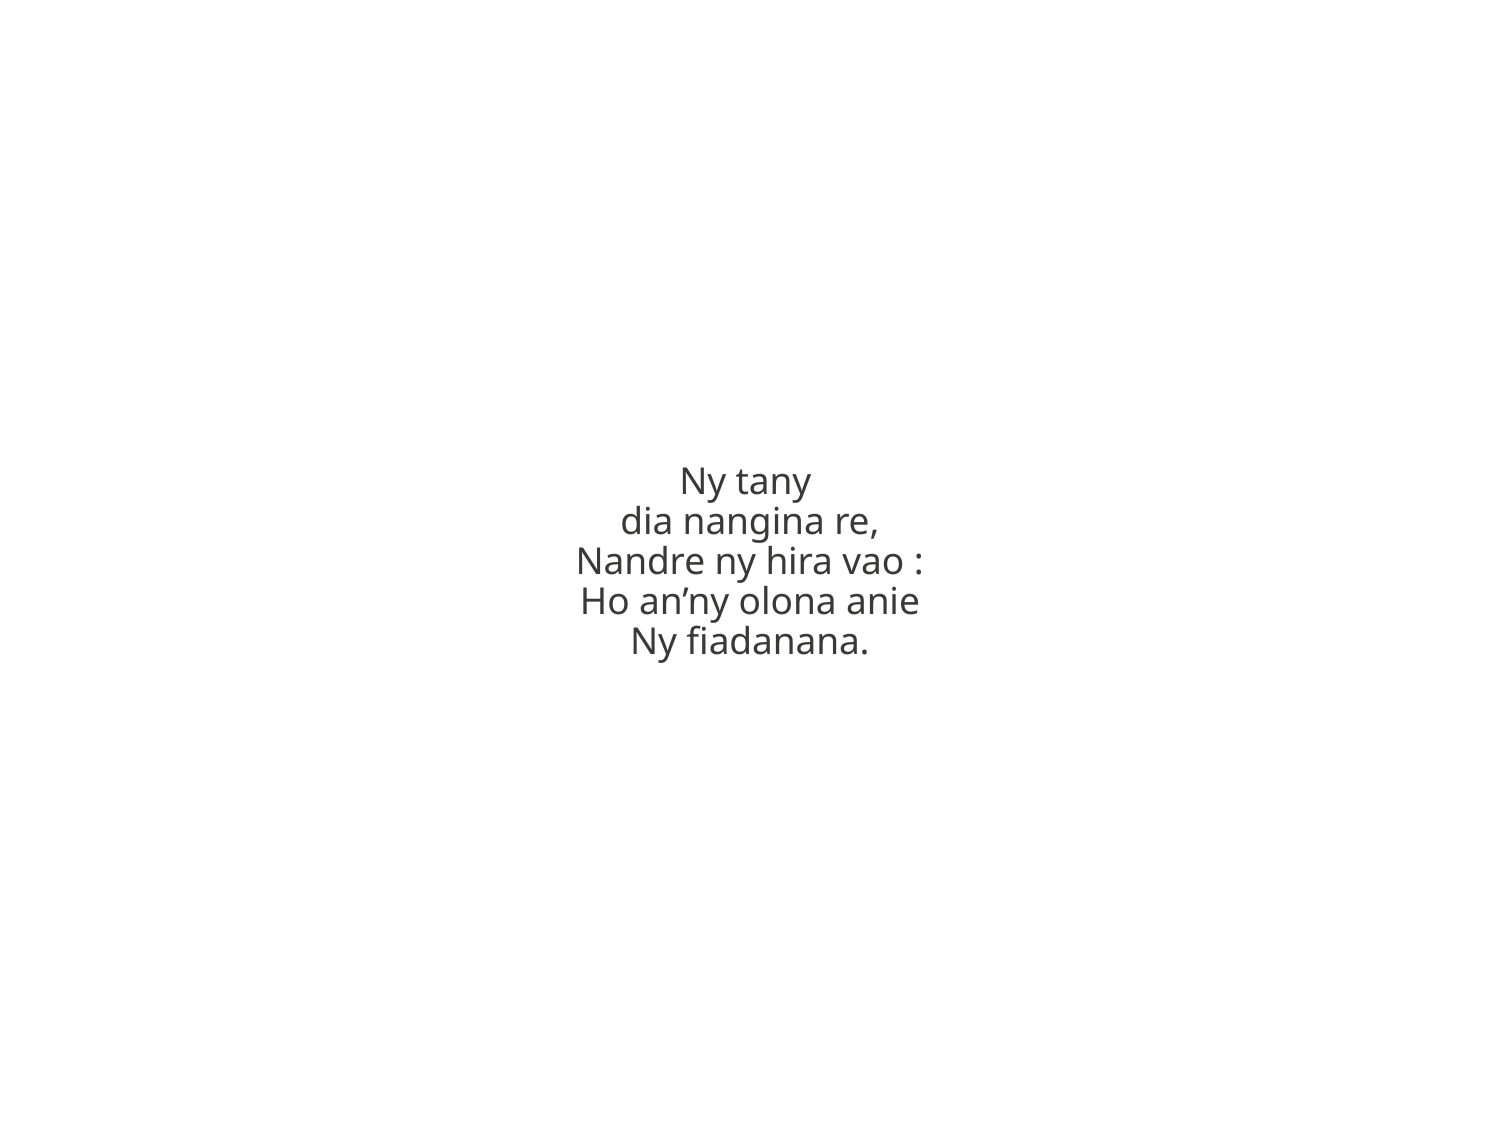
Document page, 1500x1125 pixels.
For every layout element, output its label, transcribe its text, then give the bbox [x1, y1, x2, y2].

title Ny tany dia nangina re, Nandre ny hira vao : Ho an’ny olona anie Ny fiadanana. [0, 453, 1500, 672]
